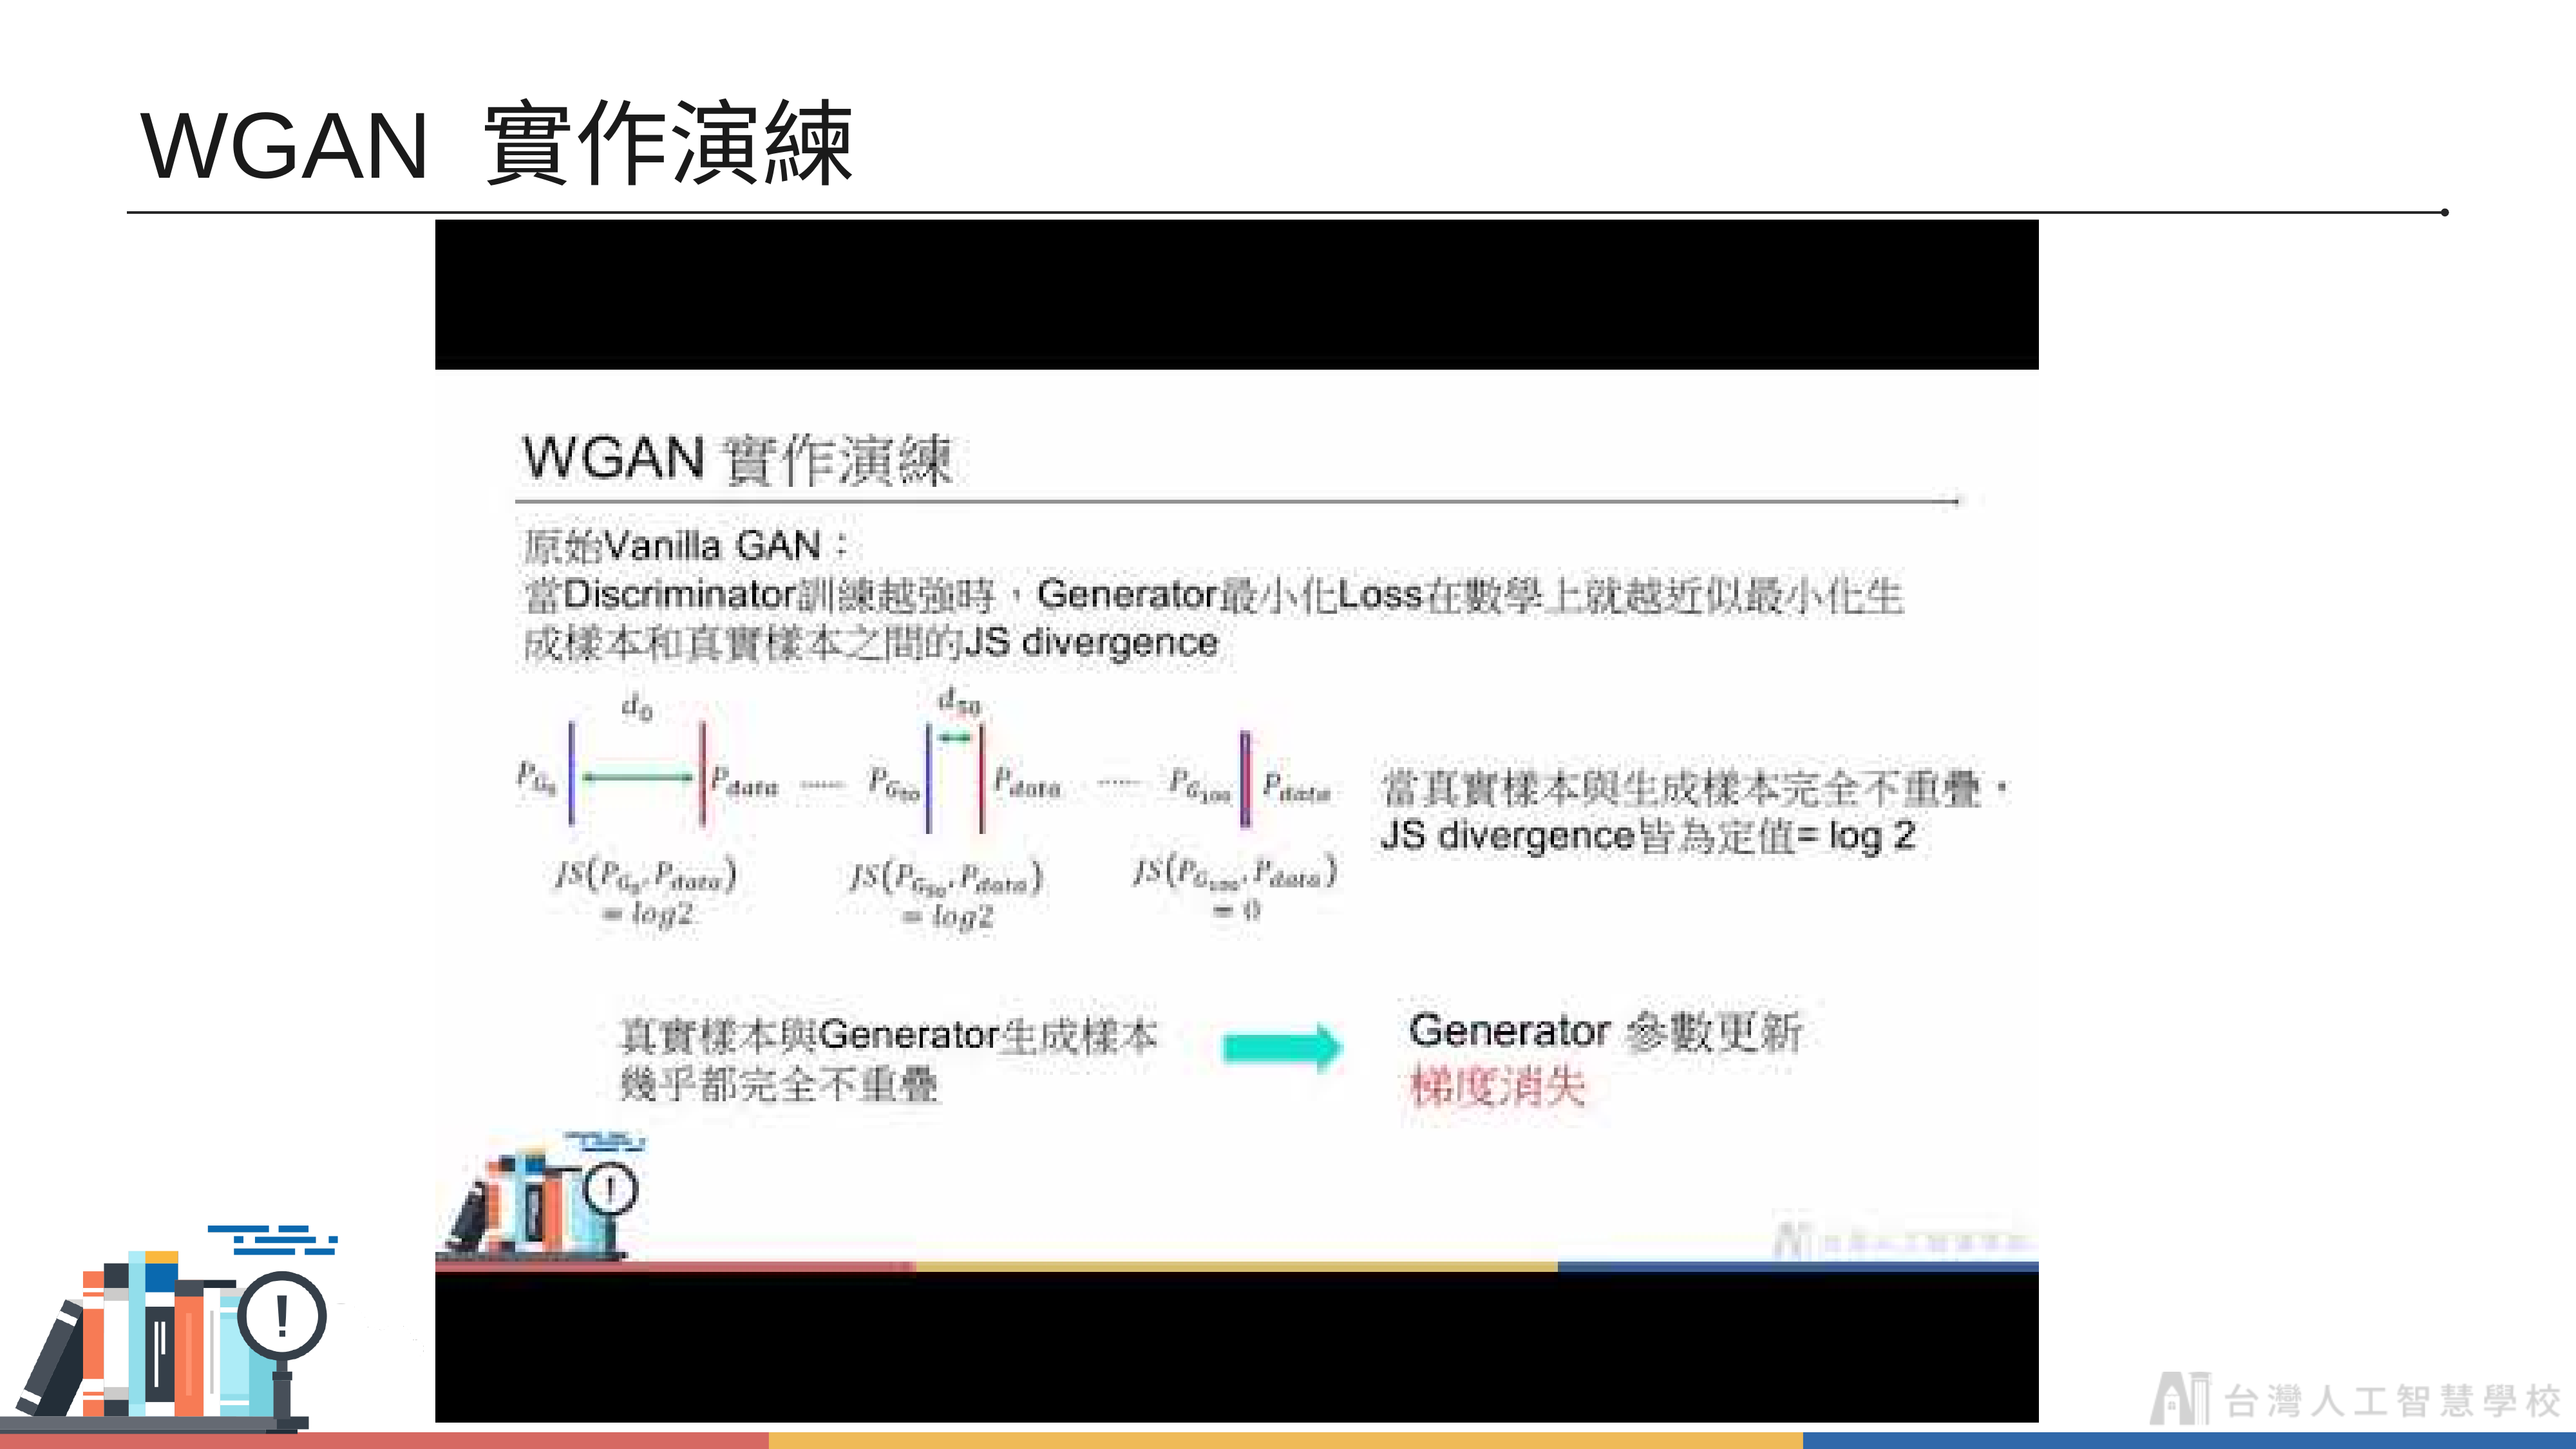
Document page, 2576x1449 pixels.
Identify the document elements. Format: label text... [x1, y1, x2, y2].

picture [0, 1226, 424, 1434]
picture [435, 220, 2039, 1423]
title WGAN 實作演練 [133, 60, 1782, 220]
